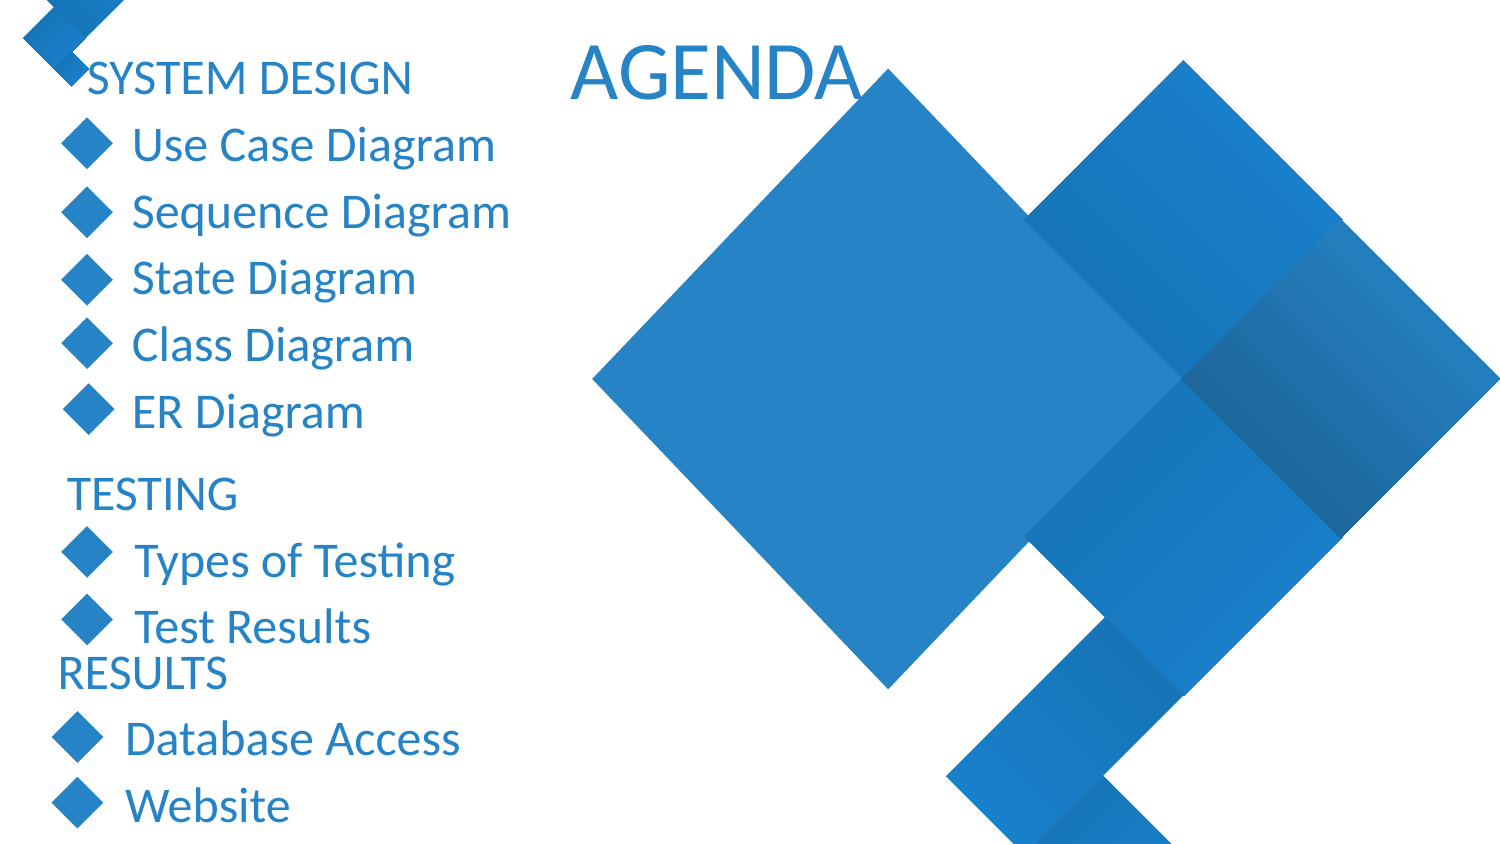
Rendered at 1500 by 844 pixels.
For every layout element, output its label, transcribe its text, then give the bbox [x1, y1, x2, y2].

text_box [59, 592, 115, 625]
text_box [59, 124, 115, 171]
text_box [59, 315, 115, 371]
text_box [592, 60, 1500, 844]
text_box AGENDA [65, 9, 879, 124]
text_box [59, 184, 115, 240]
text_box TESTING Types of Testing Test Results [52, 446, 592, 625]
text_box [59, 252, 115, 308]
text_box [50, 775, 105, 830]
text_box [59, 524, 115, 580]
text_box [61, 381, 116, 437]
text_box RESULTS Database Access Website [42, 625, 592, 840]
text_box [23, 0, 140, 87]
text_box SYSTEM DESIGN Use Case Diagram Sequence Diagram State Diagram Class Diagram ER Diagram [72, 124, 592, 446]
text_box [50, 709, 105, 765]
